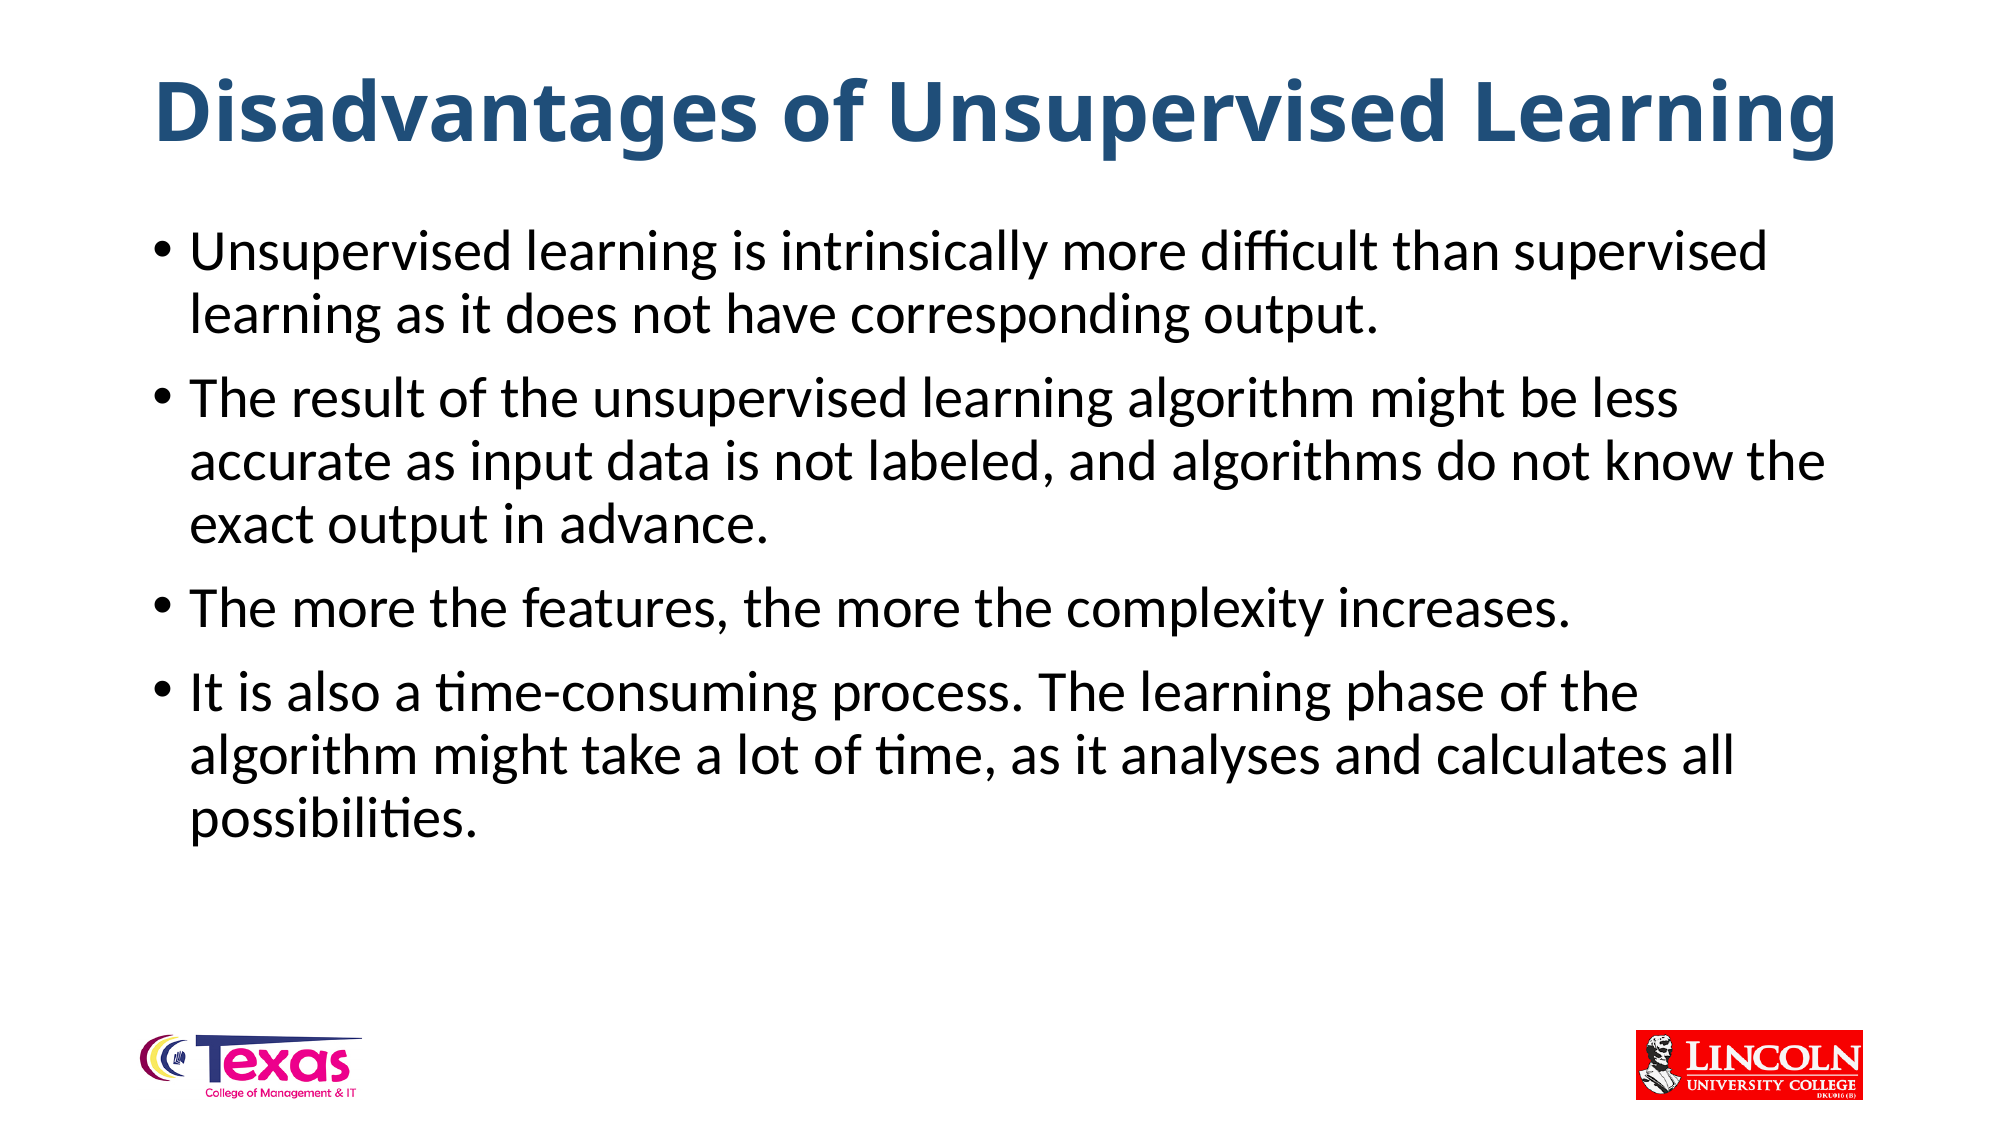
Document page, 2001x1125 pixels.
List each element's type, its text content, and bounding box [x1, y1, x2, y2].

picture [137, 1030, 363, 1100]
list Unsupervised learning is intrinsically more difficult than supervised learning as it does not have corresponding output. The result of the unsupervised learning algorithm might be less accurate as input data is not labeled, and algorithms do not know the exact output in advance. The more the features, the more the complexity increases. It is also a time-consuming process. The learning phase of the algorithm might take a lot of time, as it analyses and calculates all possibilities. [137, 213, 1863, 1014]
title Disadvantages of Unsupervised Learning [137, 59, 1863, 170]
picture [1636, 1030, 1863, 1100]
